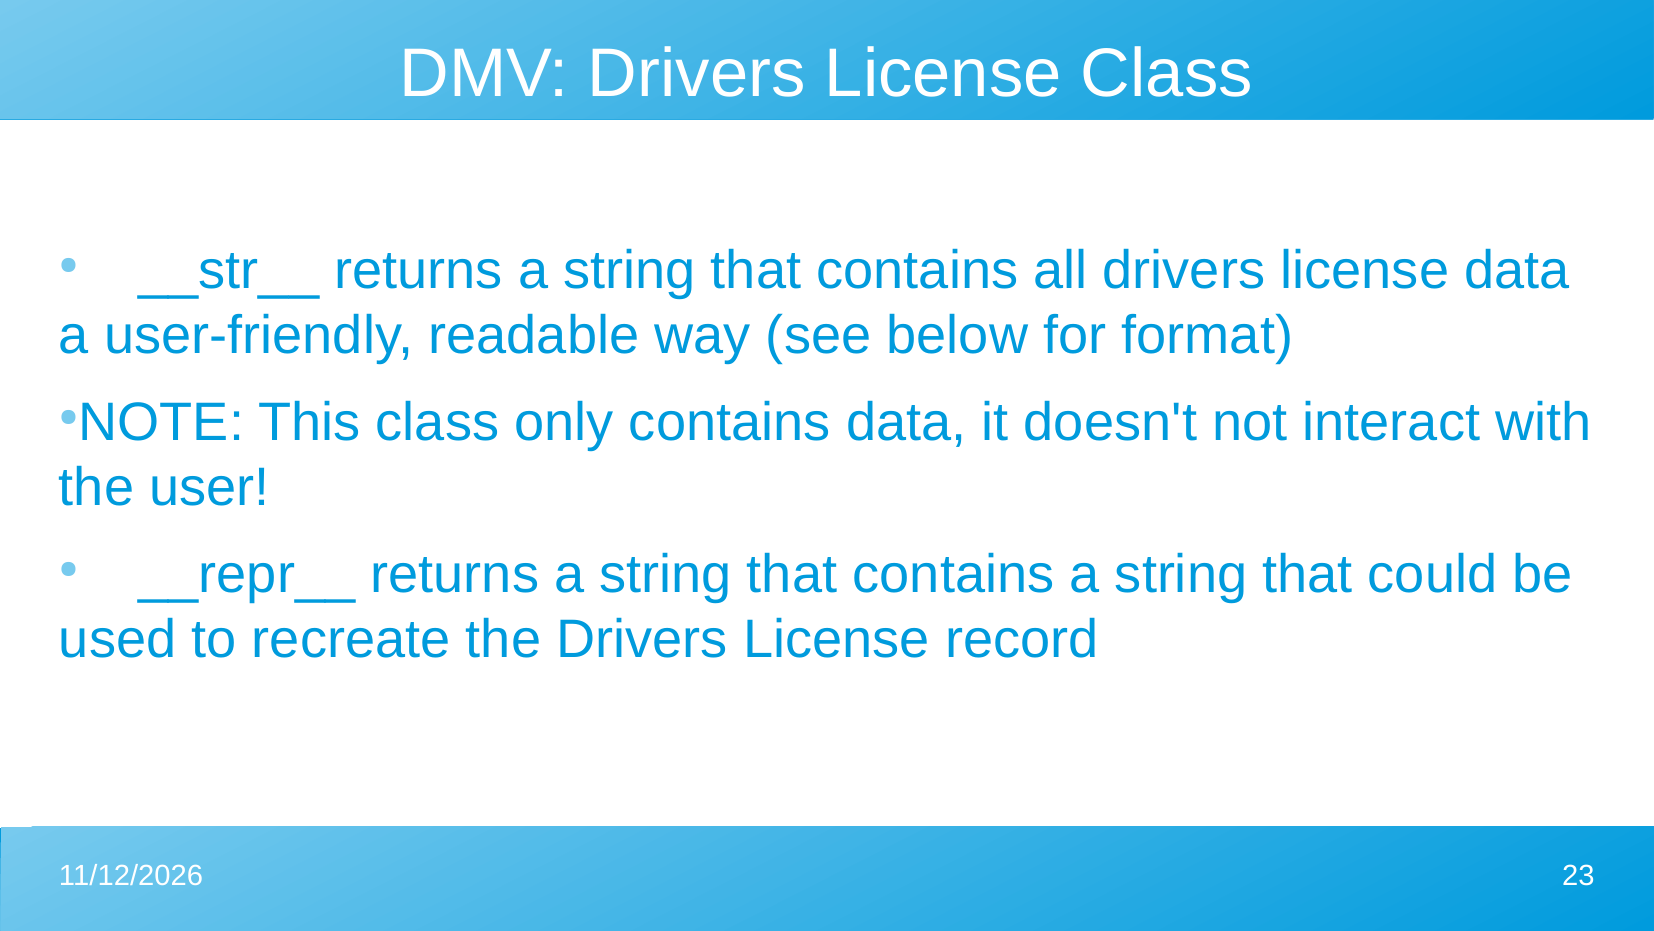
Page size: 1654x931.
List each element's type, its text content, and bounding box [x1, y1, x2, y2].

list __str__ returns a string that contains all drivers license data a user-friendly, readable way (see below for format) NOTE: This class only contains data, it doesn't not interact with the user! __repr__ returns a string that contains a string that could be used to recreate the Drivers License record [59, 177, 1595, 768]
title DMV: Drivers License Class [59, 29, 1595, 108]
slide_number 23 [1210, 856, 1595, 916]
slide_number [59, 856, 443, 916]
